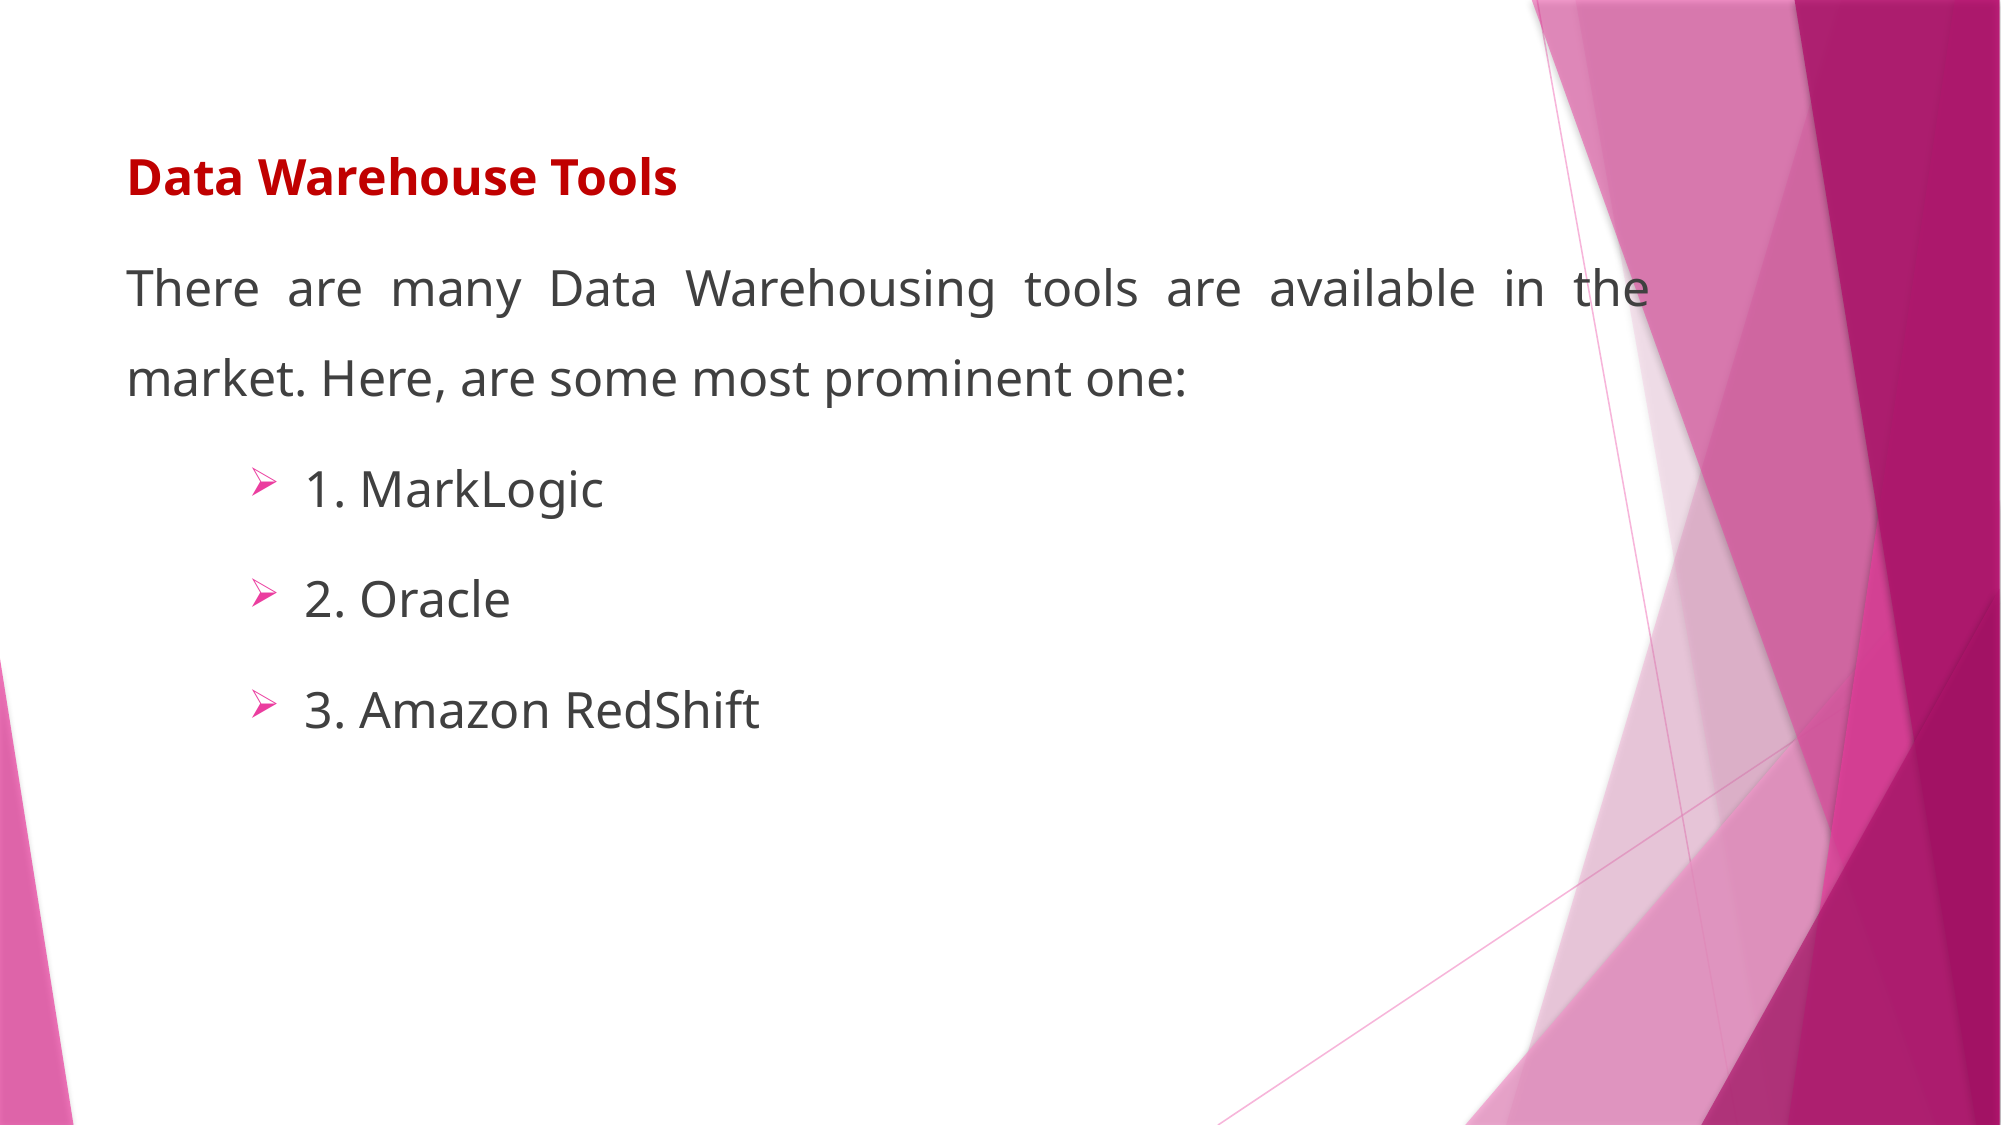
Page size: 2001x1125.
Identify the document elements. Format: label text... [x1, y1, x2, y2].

list Data Warehouse Tools There are many Data Warehousing tools are available in the market. Here, are some most prominent one: 1. MarkLogic 2. Oracle 3. Amazon RedShift [111, 107, 1667, 1040]
